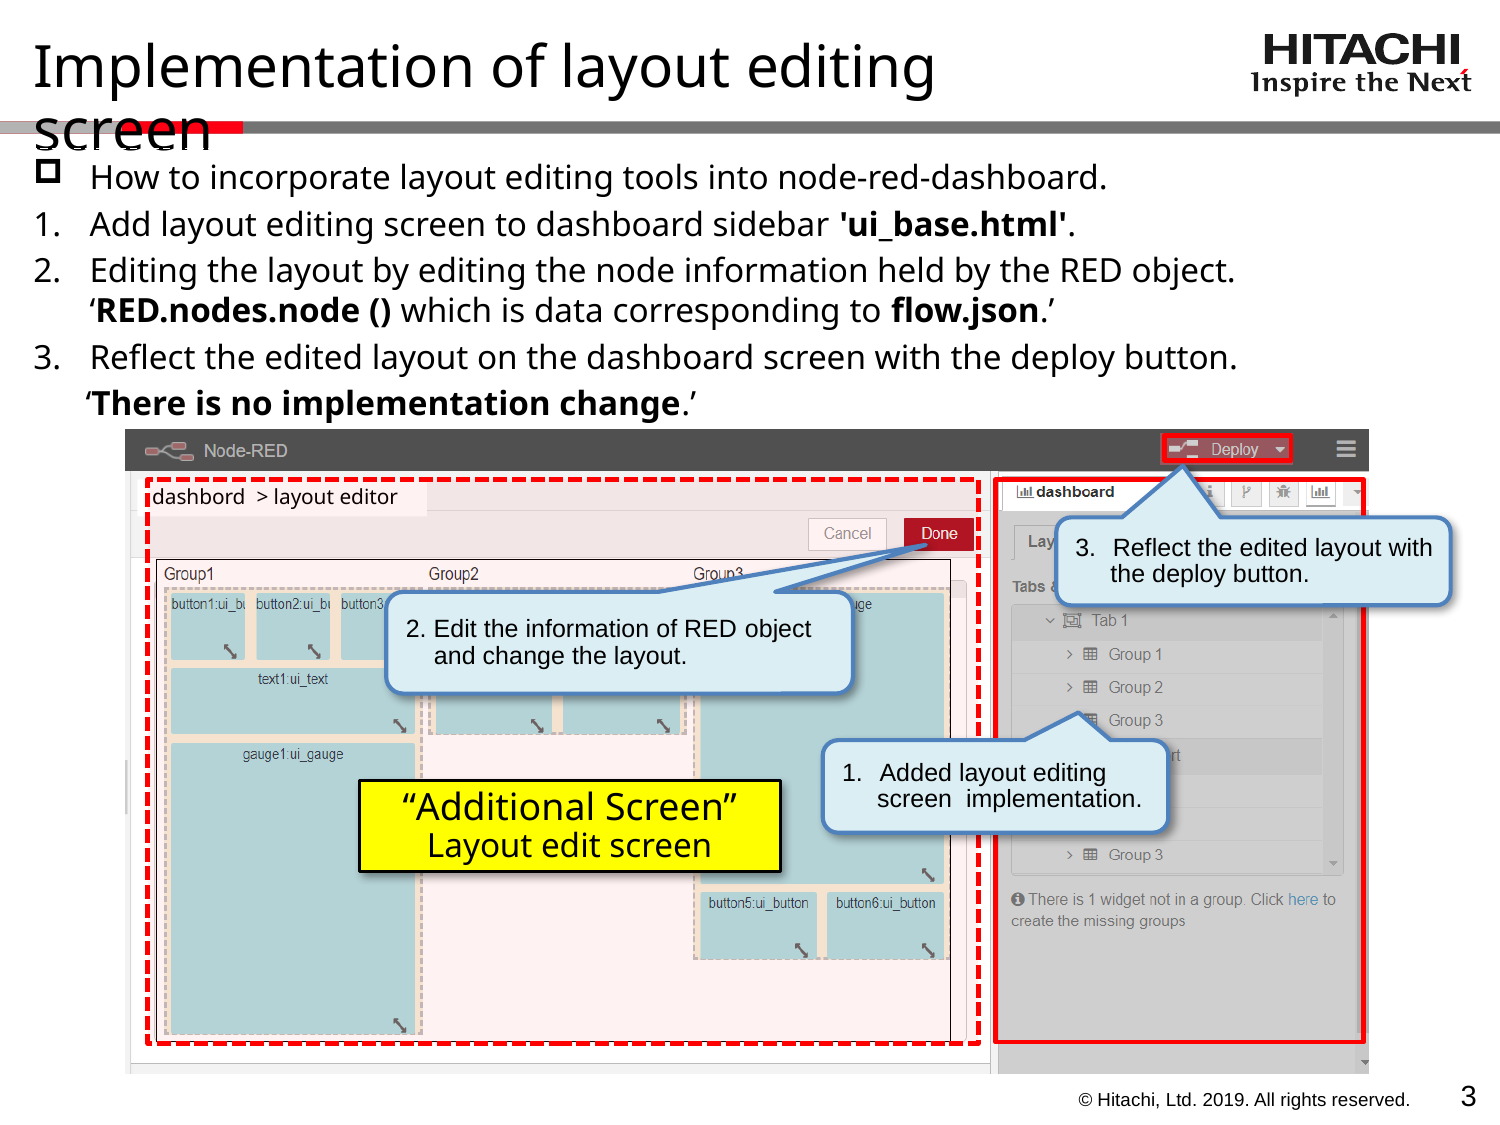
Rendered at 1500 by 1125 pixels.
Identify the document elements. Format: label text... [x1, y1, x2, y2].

list How to incorporate layout editing tools into node-red-dashboard. Add layout editing screen to dashboard sidebar 'ui_base.html'. Editing the layout by editing the node information held by the RED object. ‘RED.nodes.node () which is data corresponding to flow.json.’ Reflect the edited layout on the dashboard screen with the deploy button. ‘There is no implementation change.’ [18, 148, 1451, 436]
text_box Reflect the edited layout with the deploy button. [1374, 515, 1453, 608]
title Implementation of layout editing screen [18, 29, 1126, 109]
picture [125, 428, 1369, 1074]
slide_number 2 [1411, 1073, 1492, 1124]
